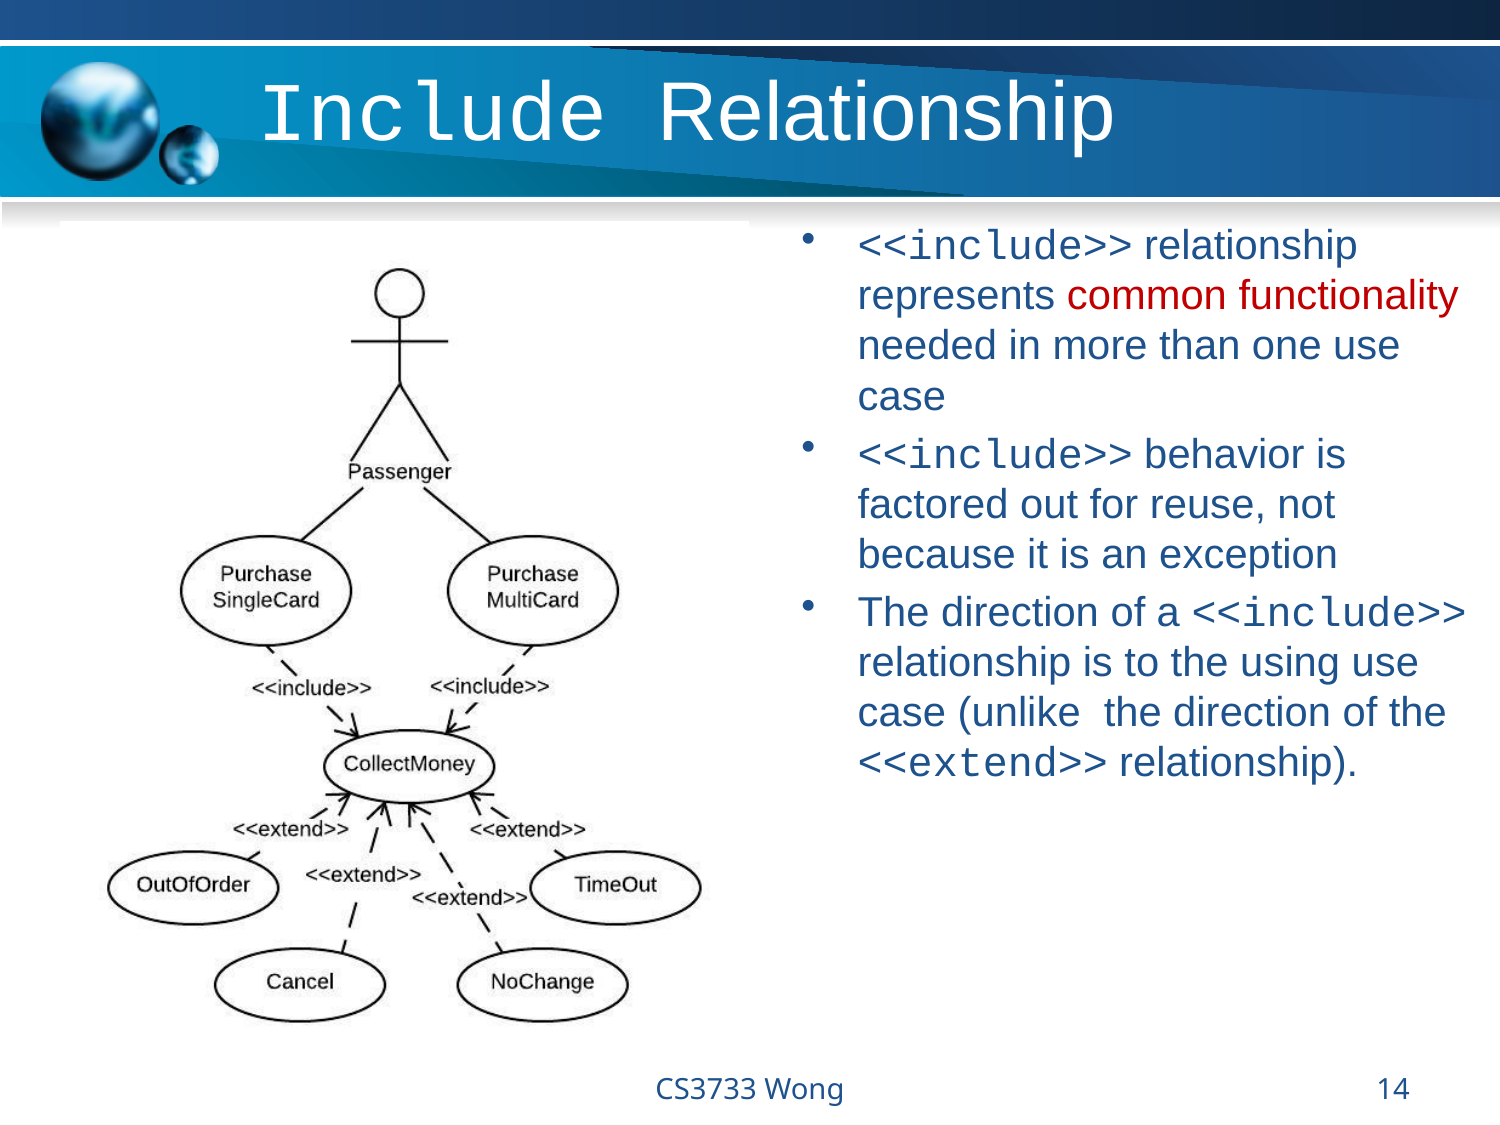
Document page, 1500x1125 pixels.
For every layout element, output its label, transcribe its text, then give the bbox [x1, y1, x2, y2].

footer CS3733 Wong [512, 1062, 988, 1103]
picture [42, 63, 159, 180]
list <<include>> relationship represents common functionality needed in more than one use case <<include>> behavior is factored out for reuse, not because it is an exception The direction of a <<include>> relationship is to the using use case (unlike the direction of the <<extend>> relationship). [786, 210, 1489, 833]
picture [160, 126, 218, 184]
picture [59, 220, 749, 1070]
title Include Relationship [242, 36, 1338, 179]
slide_number 14 [1074, 1062, 1426, 1103]
